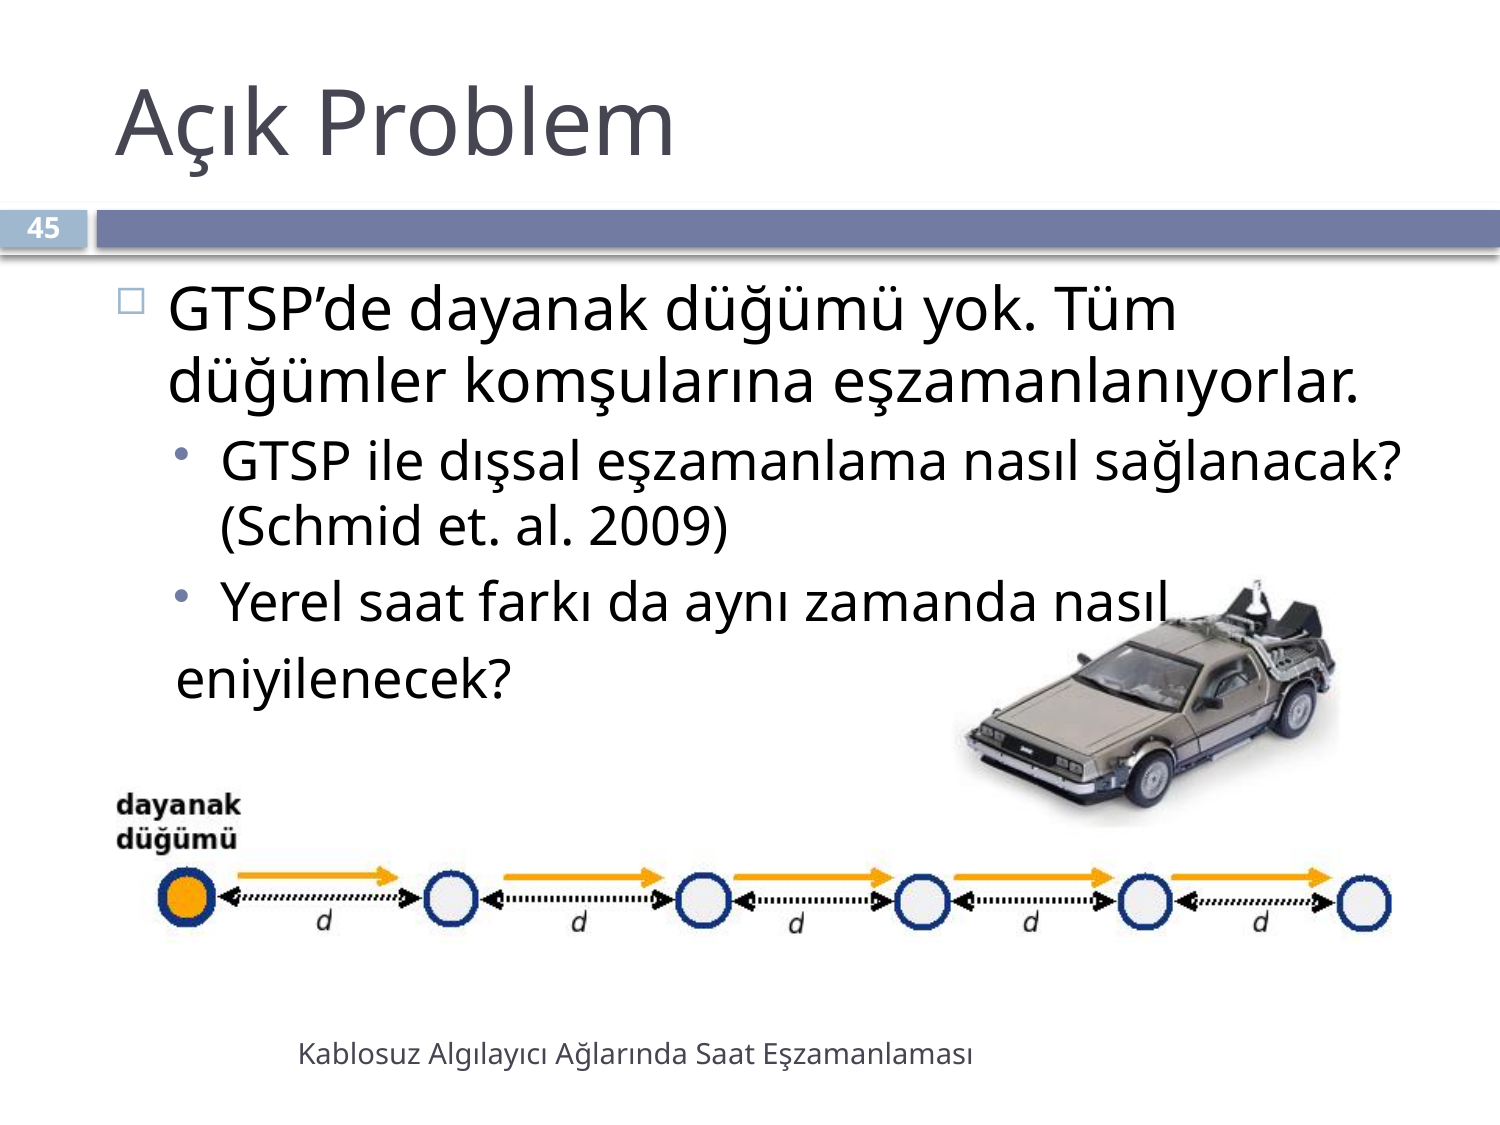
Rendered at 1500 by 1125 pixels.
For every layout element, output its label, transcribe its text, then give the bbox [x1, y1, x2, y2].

title Açık Problem [100, 37, 1438, 200]
list GTSP’de dayanak düğümü yok. Tüm düğümler komşularına eşzamanlanıyorlar. GTSP ile dışsal eşzamanlama nasıl sağlanacak? (Schmid et. al. 2009) Yerel saat farkı da aynı zamanda nasıl eniyilenecek? [100, 262, 1438, 1000]
picture [116, 573, 1395, 944]
slide_number 45 [0, 208, 88, 249]
footer Kablosuz Algılayıcı Ağlarında Saat Eşzamanlaması [99, 1024, 990, 1085]
